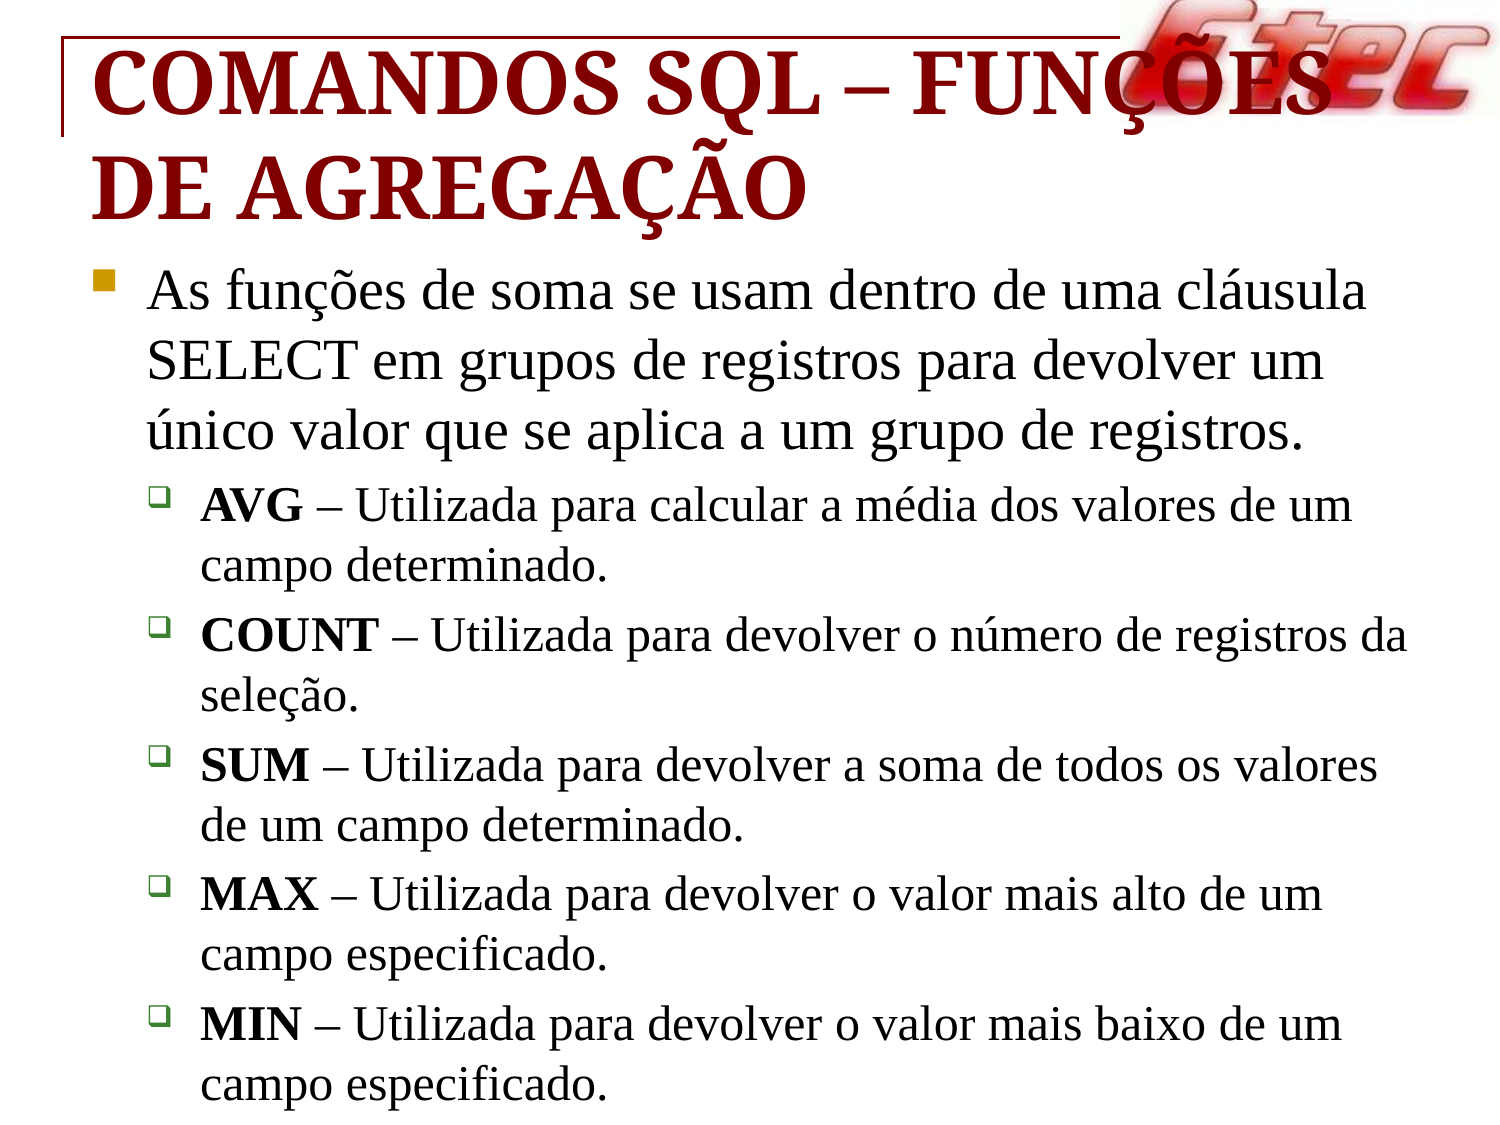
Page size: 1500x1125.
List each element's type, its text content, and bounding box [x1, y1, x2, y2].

picture [1120, 0, 1500, 124]
title Comandos SQL – Funções de Agregação [74, 18, 1426, 207]
list As funções de soma se usam dentro de uma cláusula SELECT em grupos de registros para devolver um único valor que se aplica a um grupo de registros. AVG – Utilizada para calcular a média dos valores de um campo determinado. COUNT – Utilizada para devolver o número de registros da seleção. SUM – Utilizada para devolver a soma de todos os valores de um campo determinado. MAX – Utilizada para devolver o valor mais alto de um campo especificado. MIN – Utilizada para devolver o valor mais baixo de um campo especificado. [74, 243, 1426, 987]
